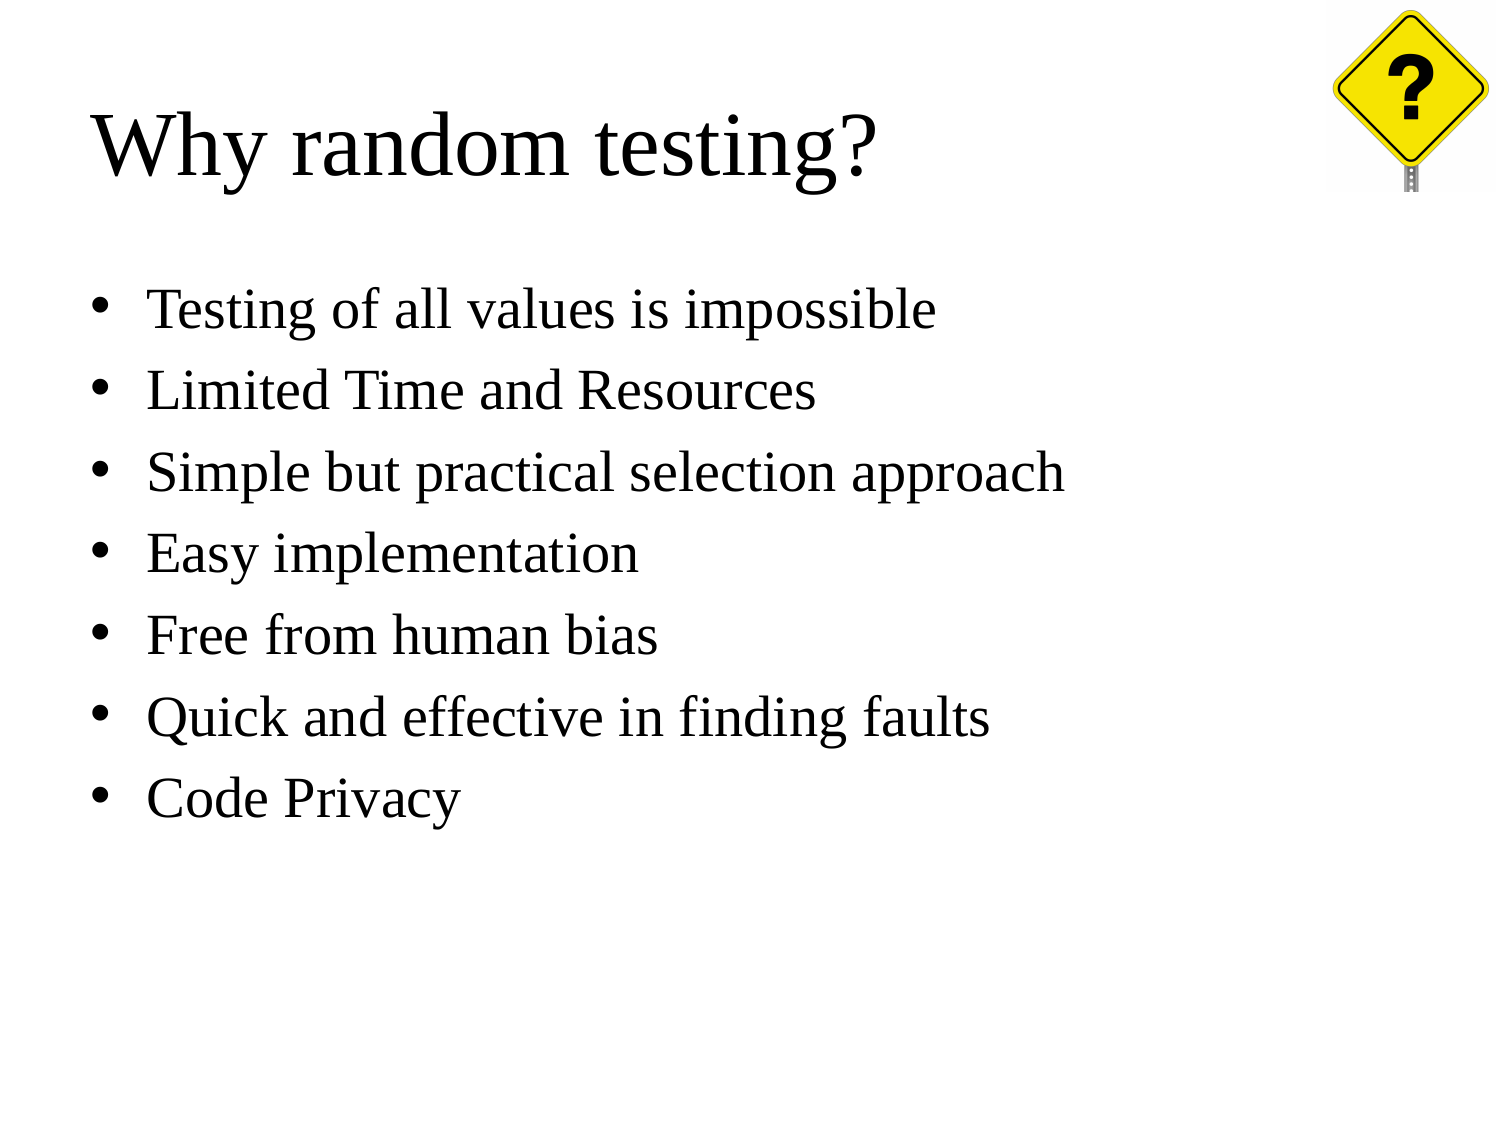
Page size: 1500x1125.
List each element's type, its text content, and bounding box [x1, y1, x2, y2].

list Testing of all values is impossible Limited Time and Resources Simple but practical selection approach Easy implementation Free from human bias Quick and effective in finding faults Code Privacy [75, 262, 1425, 1005]
picture [1325, 0, 1497, 193]
title Why random testing? [75, 45, 1425, 233]
